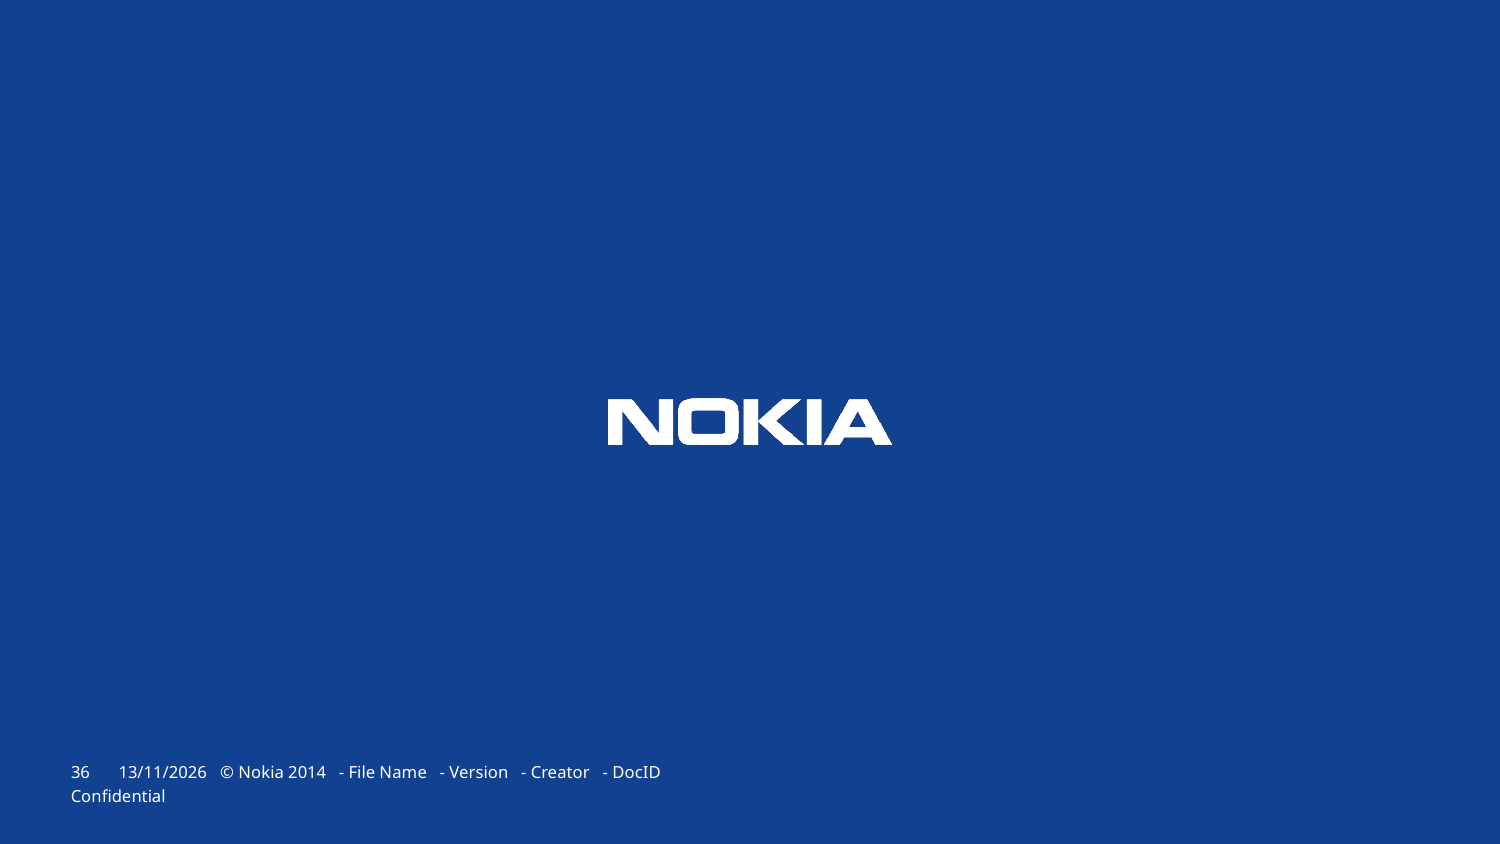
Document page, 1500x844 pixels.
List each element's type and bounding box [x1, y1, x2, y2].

picture [608, 398, 892, 446]
